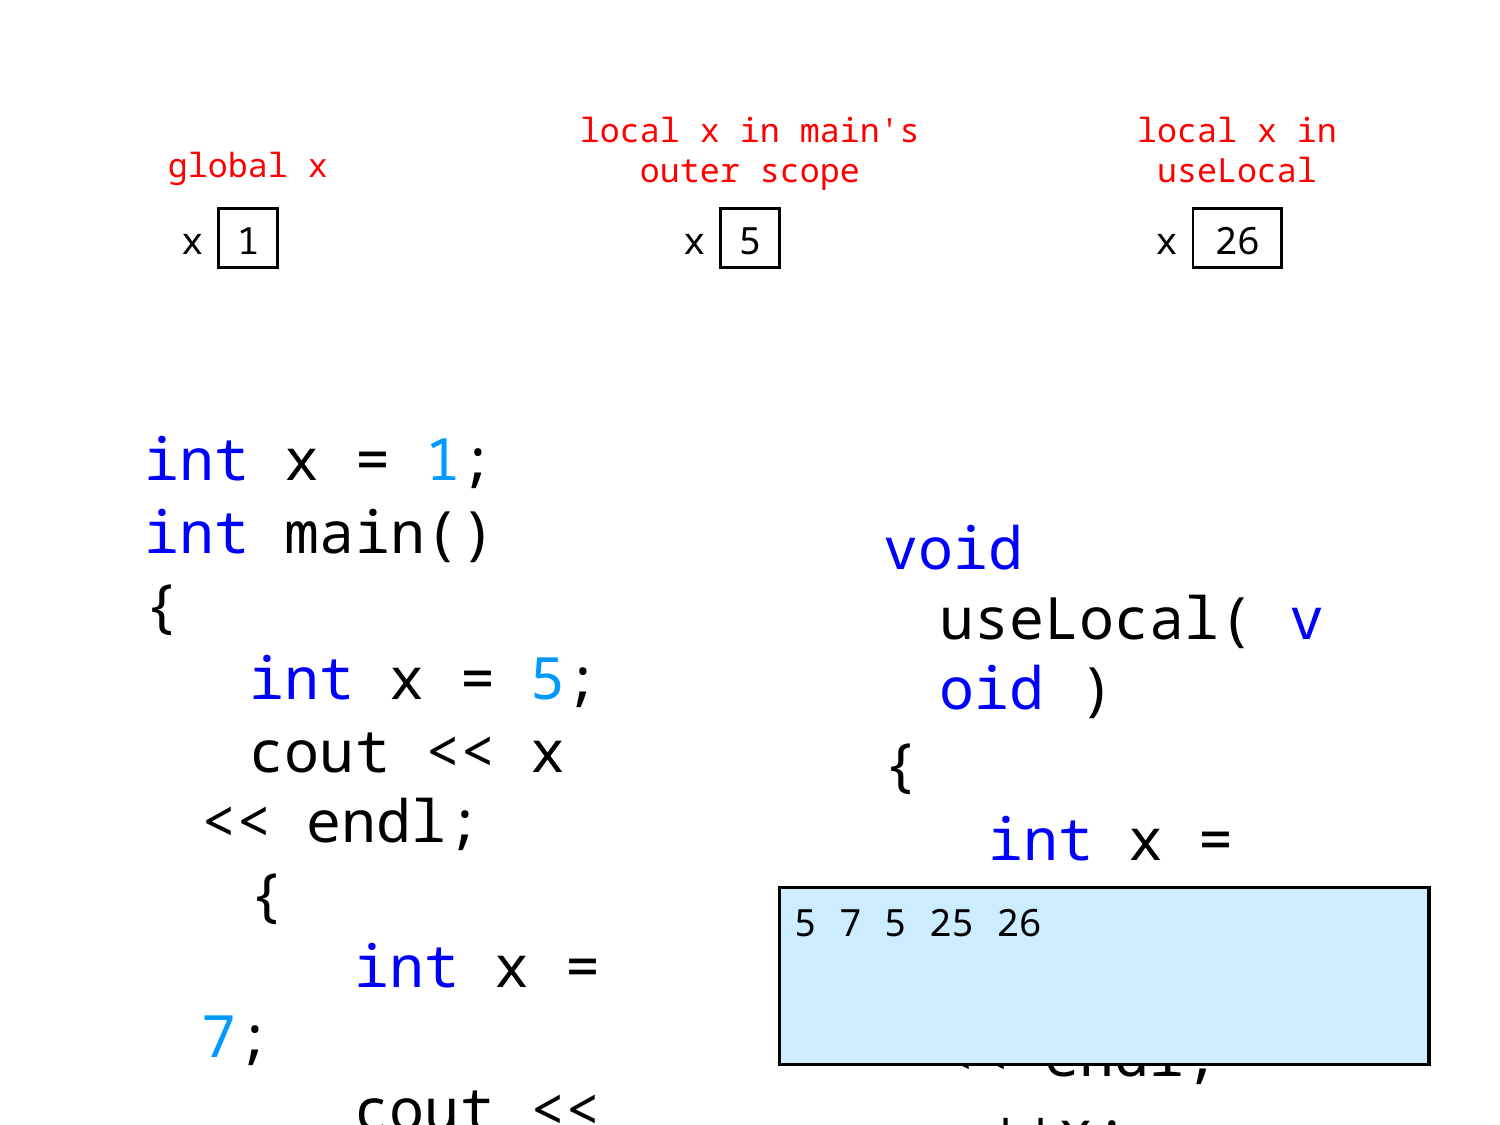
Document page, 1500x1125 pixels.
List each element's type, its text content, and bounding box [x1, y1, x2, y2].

table_header x [661, 209, 719, 267]
table_header x [159, 209, 217, 267]
text_box local x in main's outer scope [543, 90, 957, 209]
table_header x [1104, 209, 1192, 267]
text_box global x [129, 119, 367, 209]
table_header 5 [722, 210, 778, 266]
list void useLocal( void ) { int x = 25; cout << x << endl; ++x; cout << x << endl; } [867, 503, 1341, 829]
table_header 26 [1194, 210, 1280, 266]
table_header 1 [220, 210, 276, 266]
text_box local x in useLocal [1104, 90, 1370, 209]
text_box 5 7 5 25 26 [779, 887, 1430, 1065]
list int x = 1; int main() { int x = 5; cout << x << endl; { int x = 7; cout << x << endl; } cout << x << endl; useLocal(); useLocal(); cout << x << endl; } [129, 414, 633, 1036]
